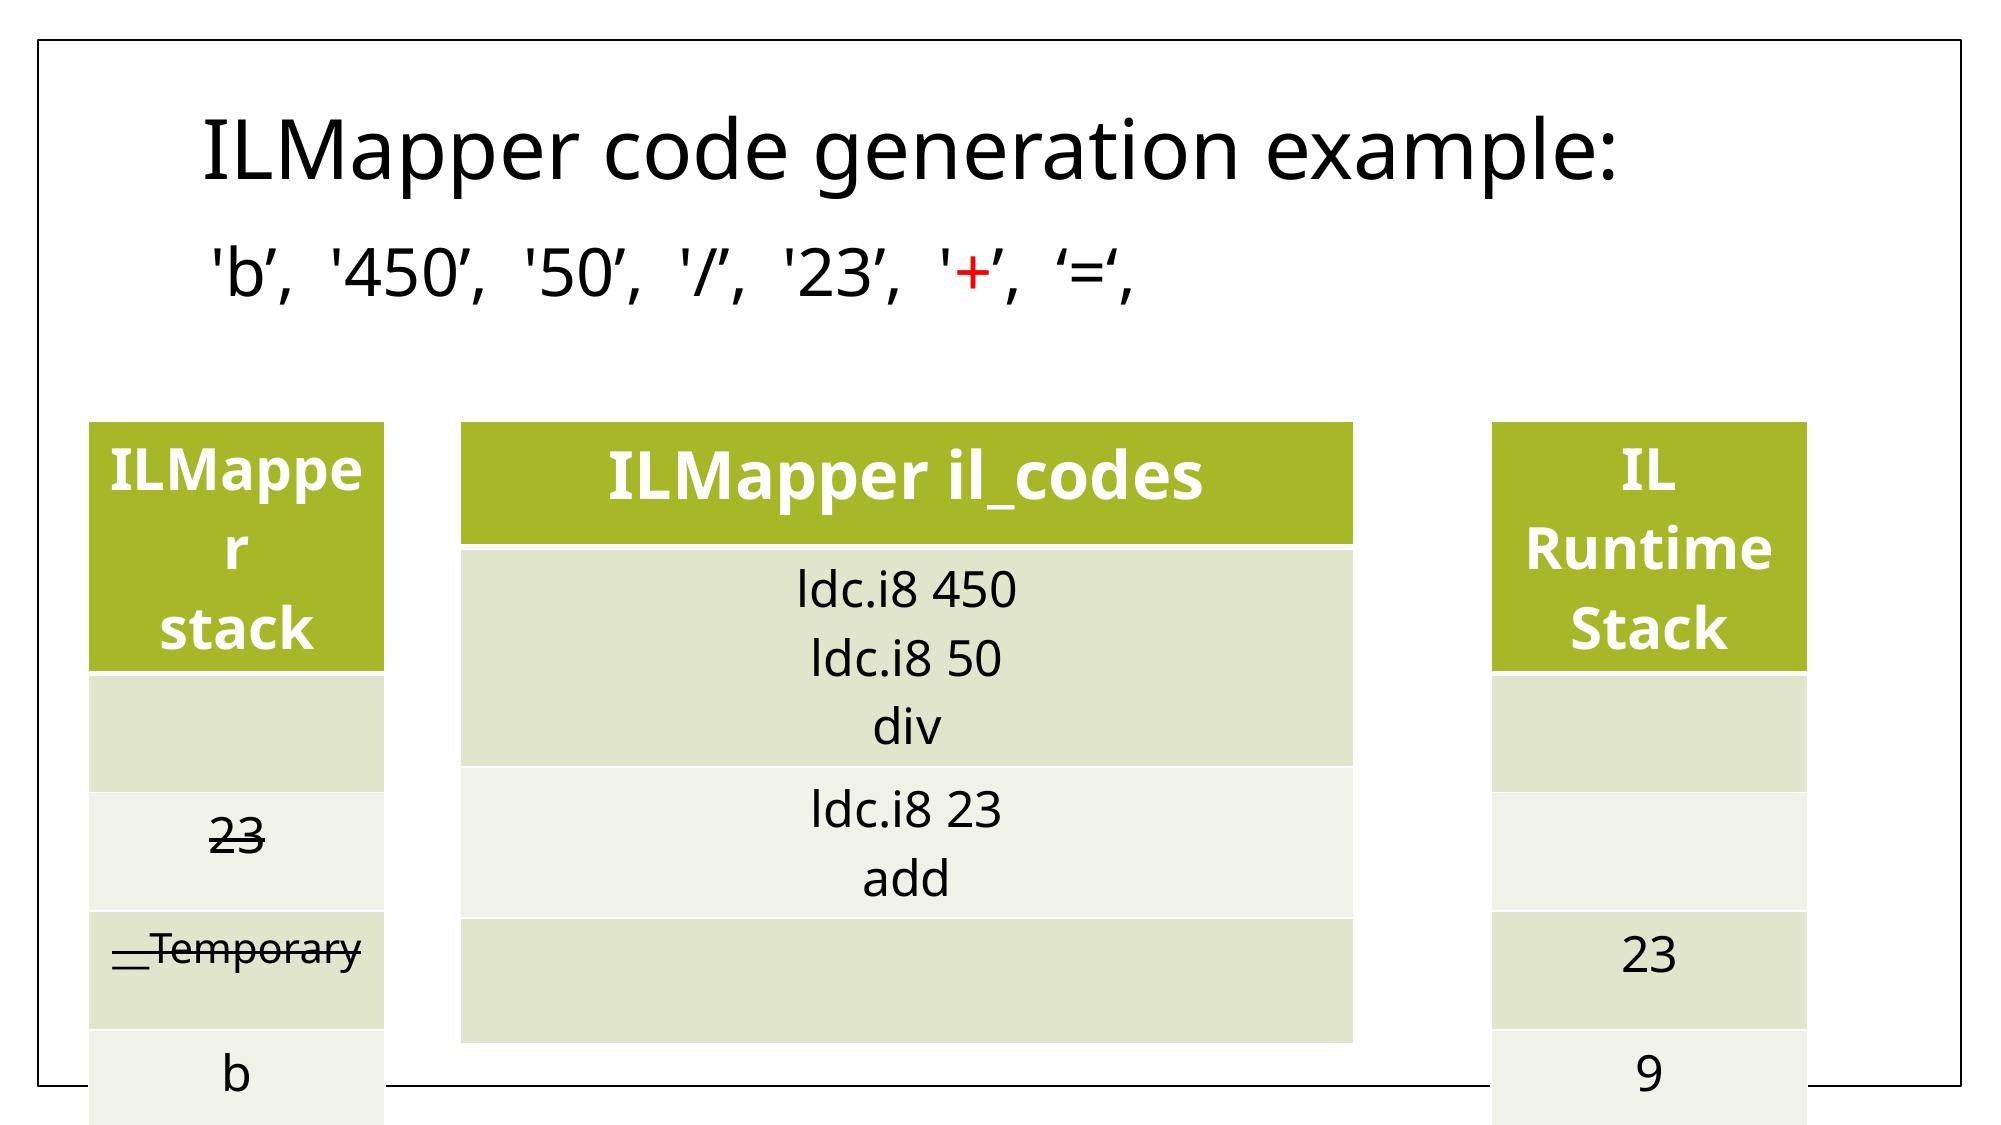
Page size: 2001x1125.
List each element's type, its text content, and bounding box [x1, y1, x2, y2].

table_header ILMapper stack [89, 422, 384, 671]
table_header IL Runtime Stack [1492, 422, 1807, 671]
table_cell [461, 919, 1353, 1043]
table_cell ldc.i8 23 add [461, 768, 1353, 917]
table_cell 9 [1492, 1031, 1807, 1125]
table_cell __Temporary [89, 912, 384, 1029]
title ILMapper code generation example: [187, 99, 1808, 206]
table_cell b [89, 1031, 384, 1125]
table_cell 23 [89, 793, 384, 910]
slide_number 31 [1530, 1020, 1811, 1081]
list 'b’, '450’, '50’, '/’, '23’, '+’, ‘=‘, [187, 231, 1386, 403]
table_header ILMapper il_codes [461, 422, 1353, 544]
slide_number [187, 1020, 570, 1081]
table_cell [89, 676, 384, 792]
table_cell [1492, 793, 1807, 910]
table_cell 23 [1492, 912, 1807, 1029]
table_cell ldc.i8 450 ldc.i8 50 div [461, 550, 1353, 766]
table_cell [1492, 676, 1807, 792]
